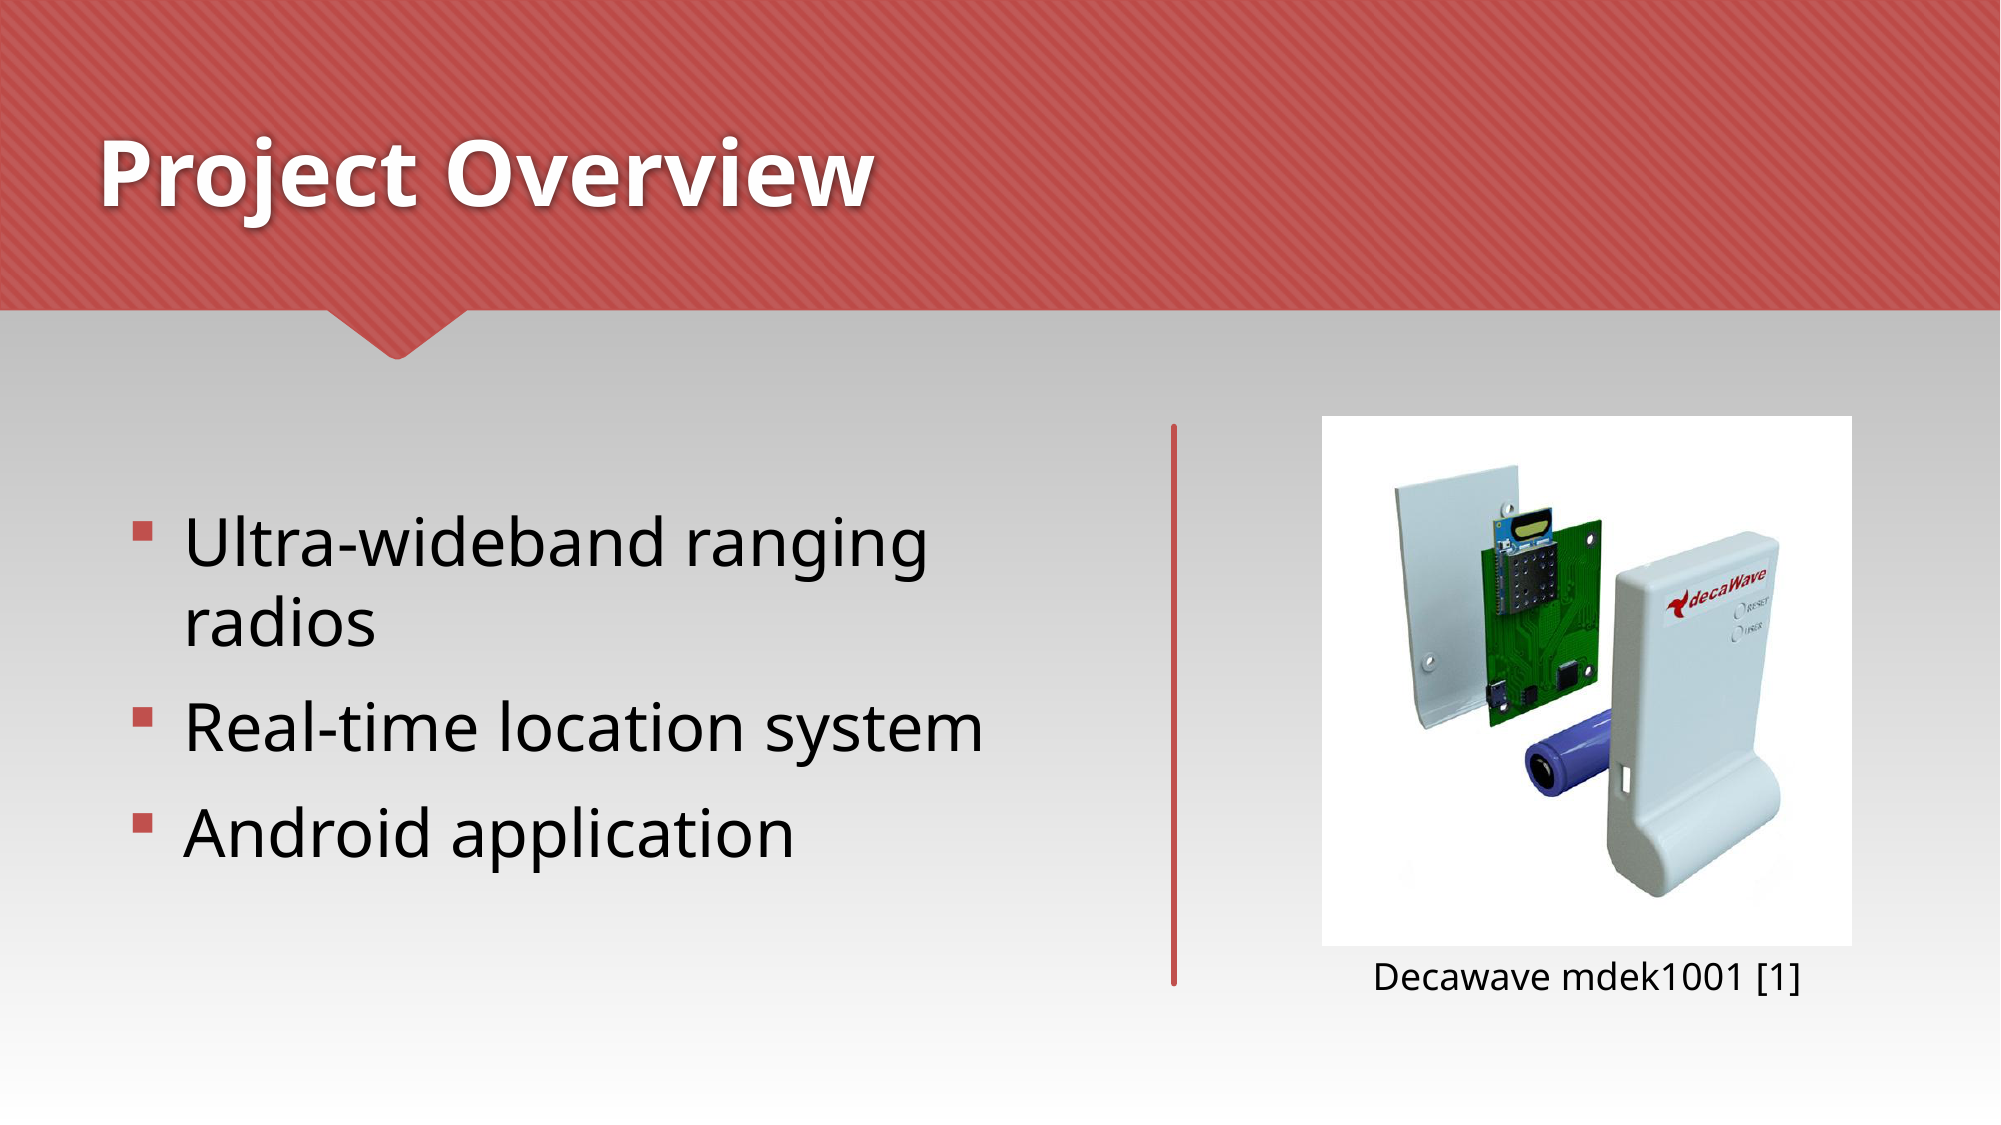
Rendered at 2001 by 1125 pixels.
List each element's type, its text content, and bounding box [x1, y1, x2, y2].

text_box Ultra-wideband ranging radios Real-time location system Android application [112, 492, 1136, 918]
picture [1322, 416, 1852, 947]
title Project Overview [81, 73, 1919, 233]
text_box Decawave mdek1001 [1] [1357, 947, 1817, 1006]
